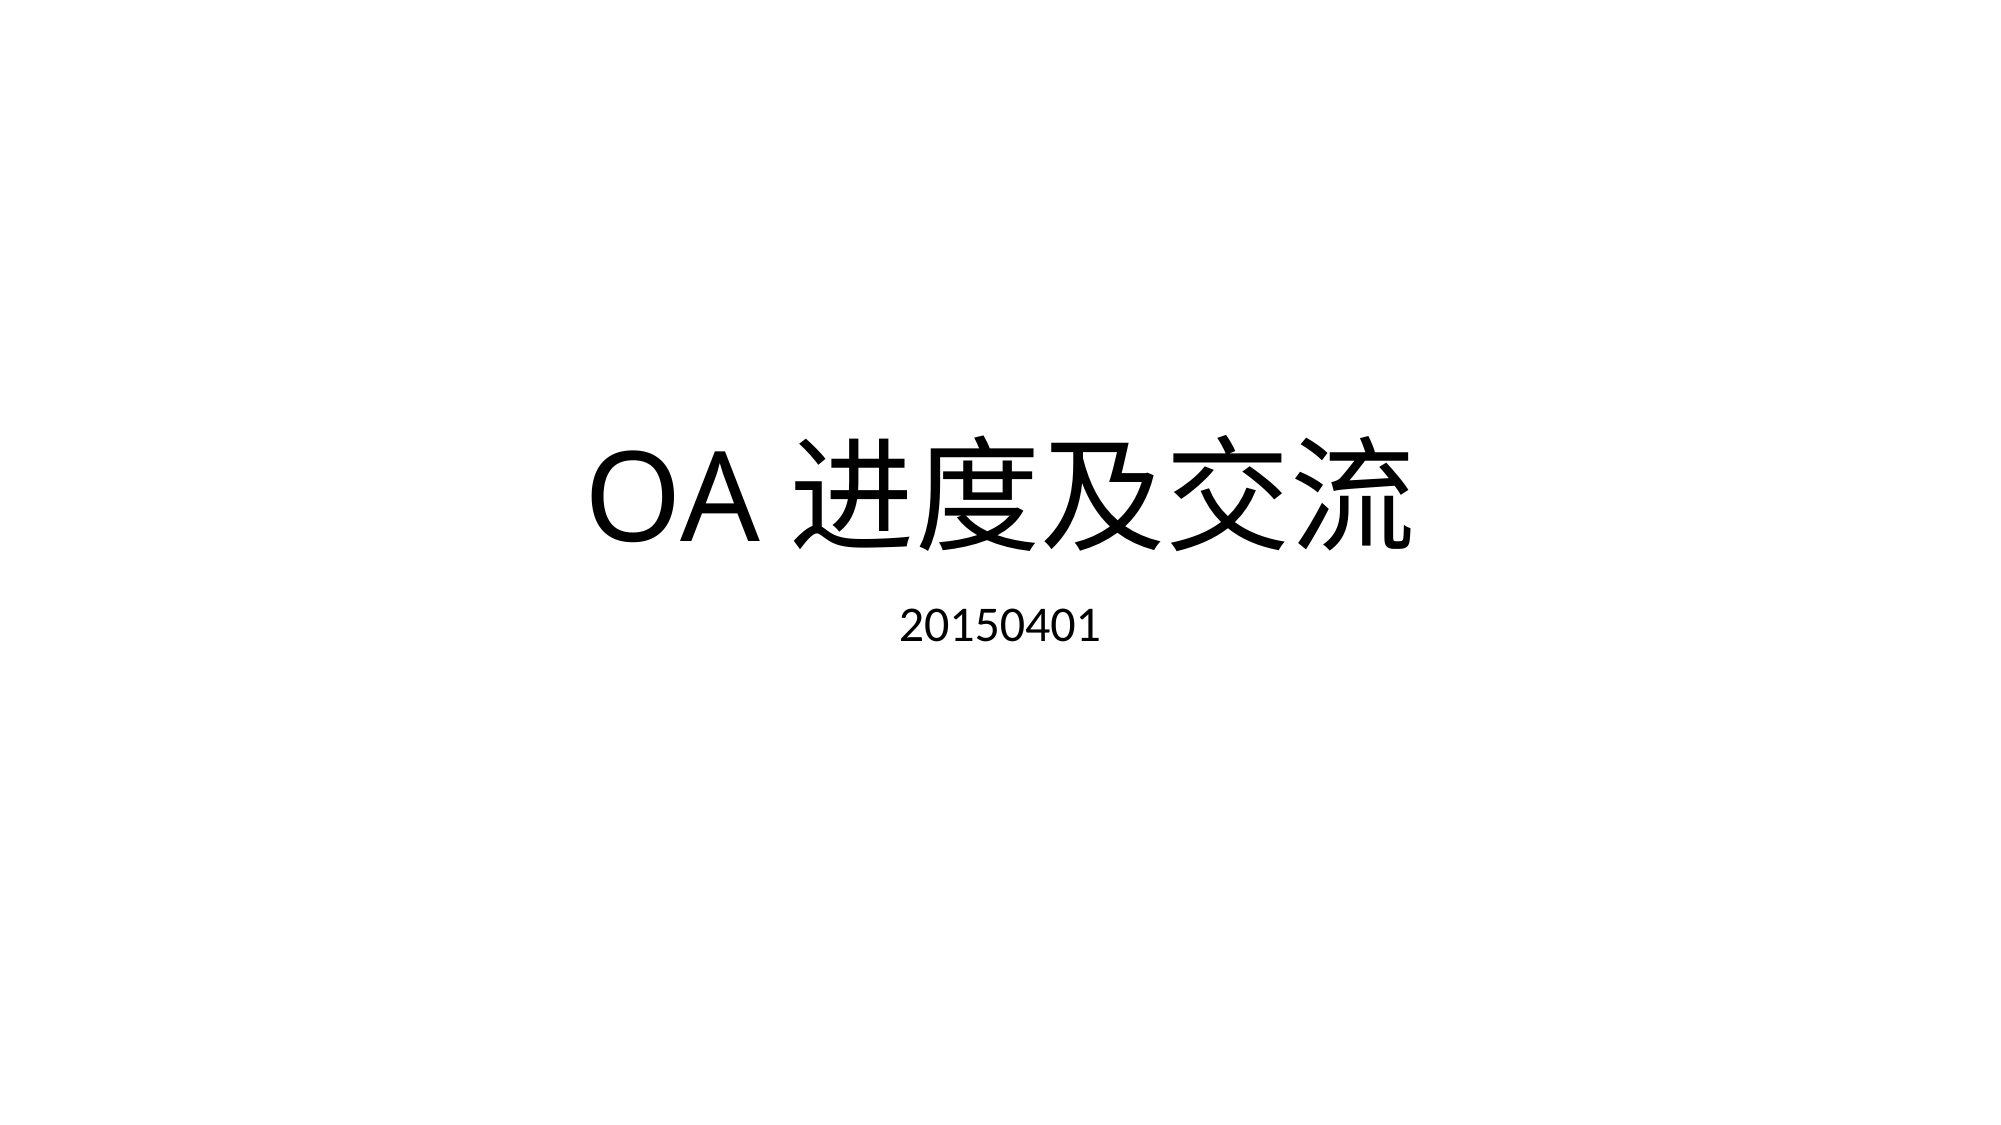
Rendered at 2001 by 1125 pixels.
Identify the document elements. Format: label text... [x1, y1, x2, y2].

subtitle 20150401 [249, 590, 1750, 863]
title OA进度及交流 [249, 184, 1750, 576]
